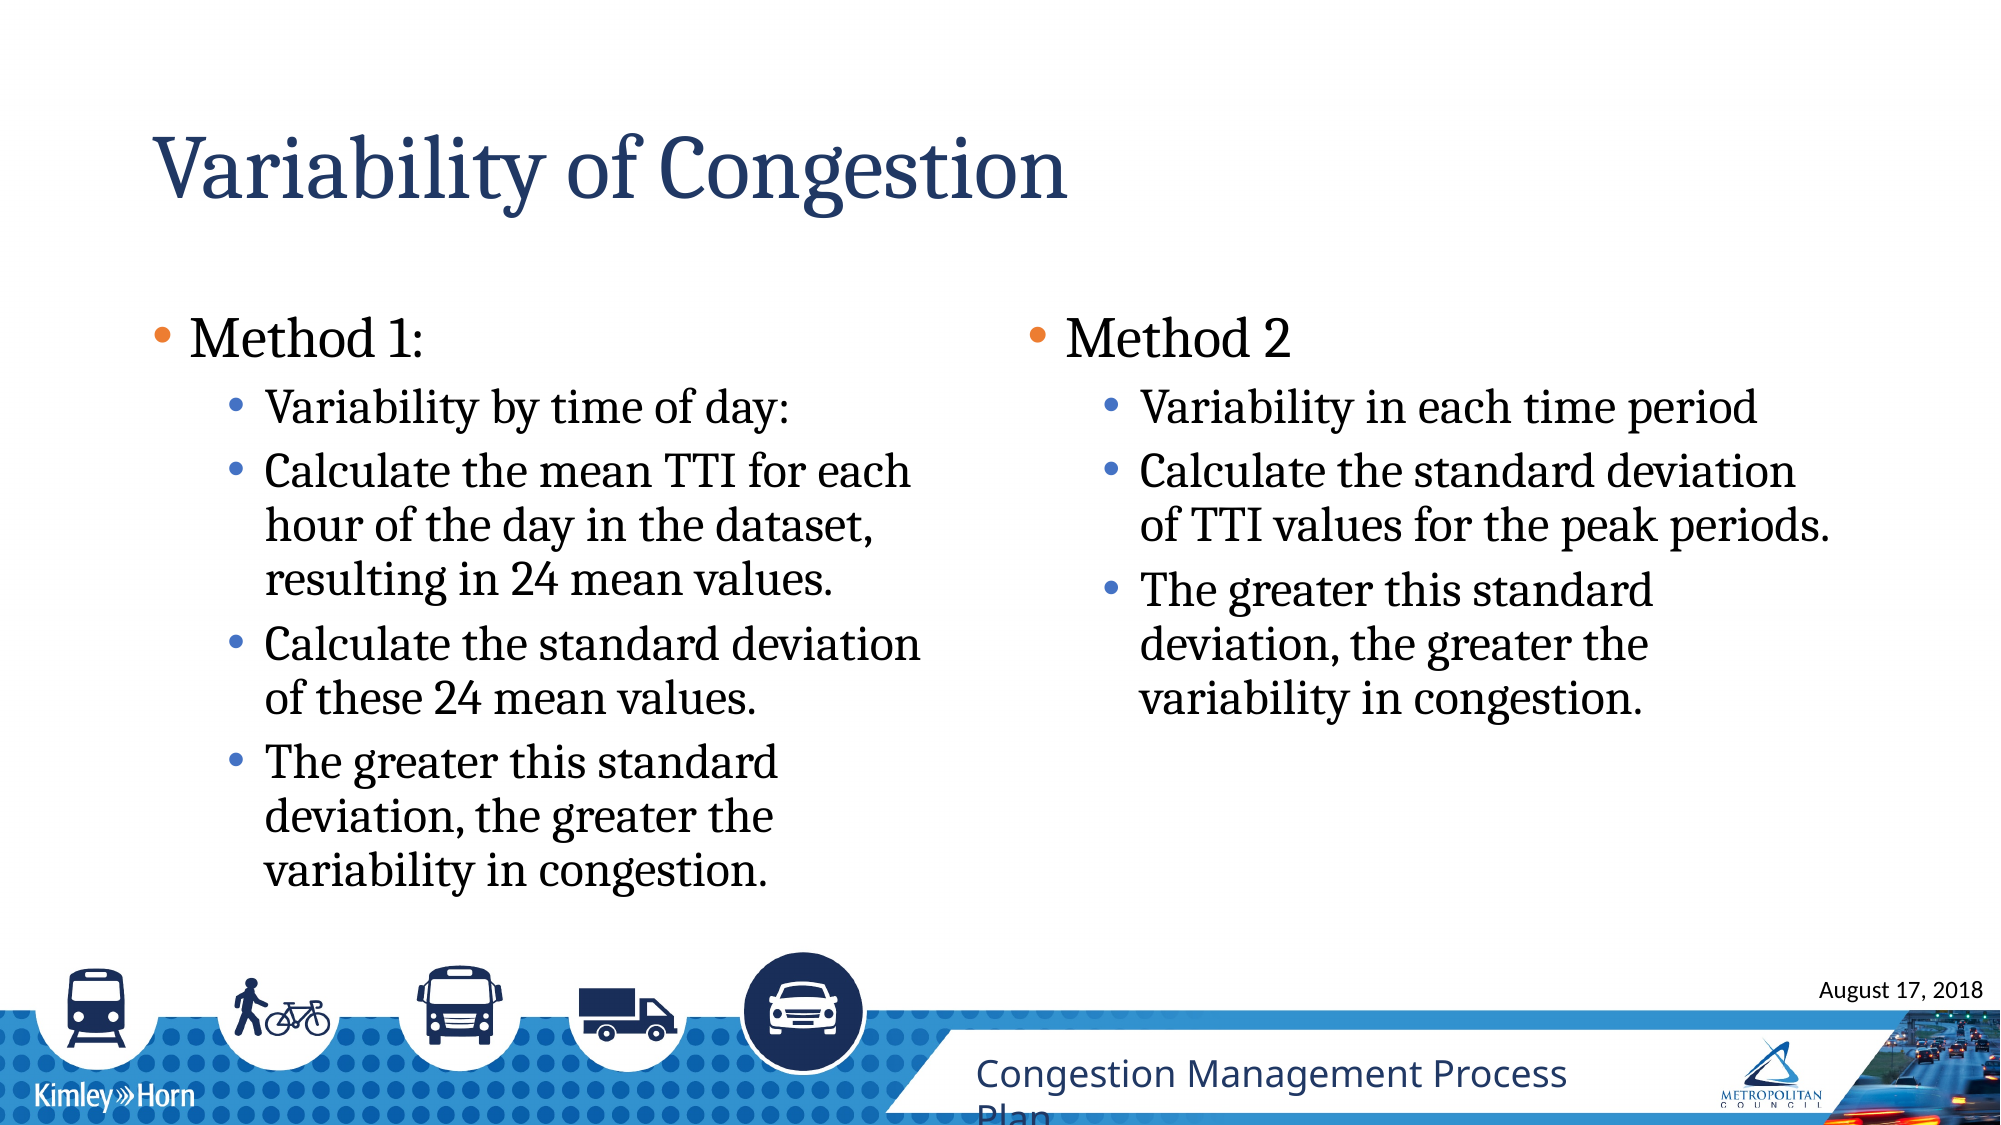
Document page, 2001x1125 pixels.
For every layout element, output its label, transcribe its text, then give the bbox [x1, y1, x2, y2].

list Method 1: Variability by time of day: Calculate the mean TTI for each hour of the day in the dataset, resulting in 24 mean values. Calculate the standard deviation of these 24 mean values. The greater this standard deviation, the greater the variability in congestion. [137, 299, 988, 1014]
picture [0, 0, 2000, 1125]
title Variability of Congestion [137, 59, 1863, 278]
picture [982, 1108, 992, 1119]
picture [1034, 1114, 1045, 1125]
list Method 2 Variability in each time period Calculate the standard deviation of TTI values for the peak periods. The greater this standard deviation, the greater the variability in congestion. [1012, 299, 1863, 1014]
